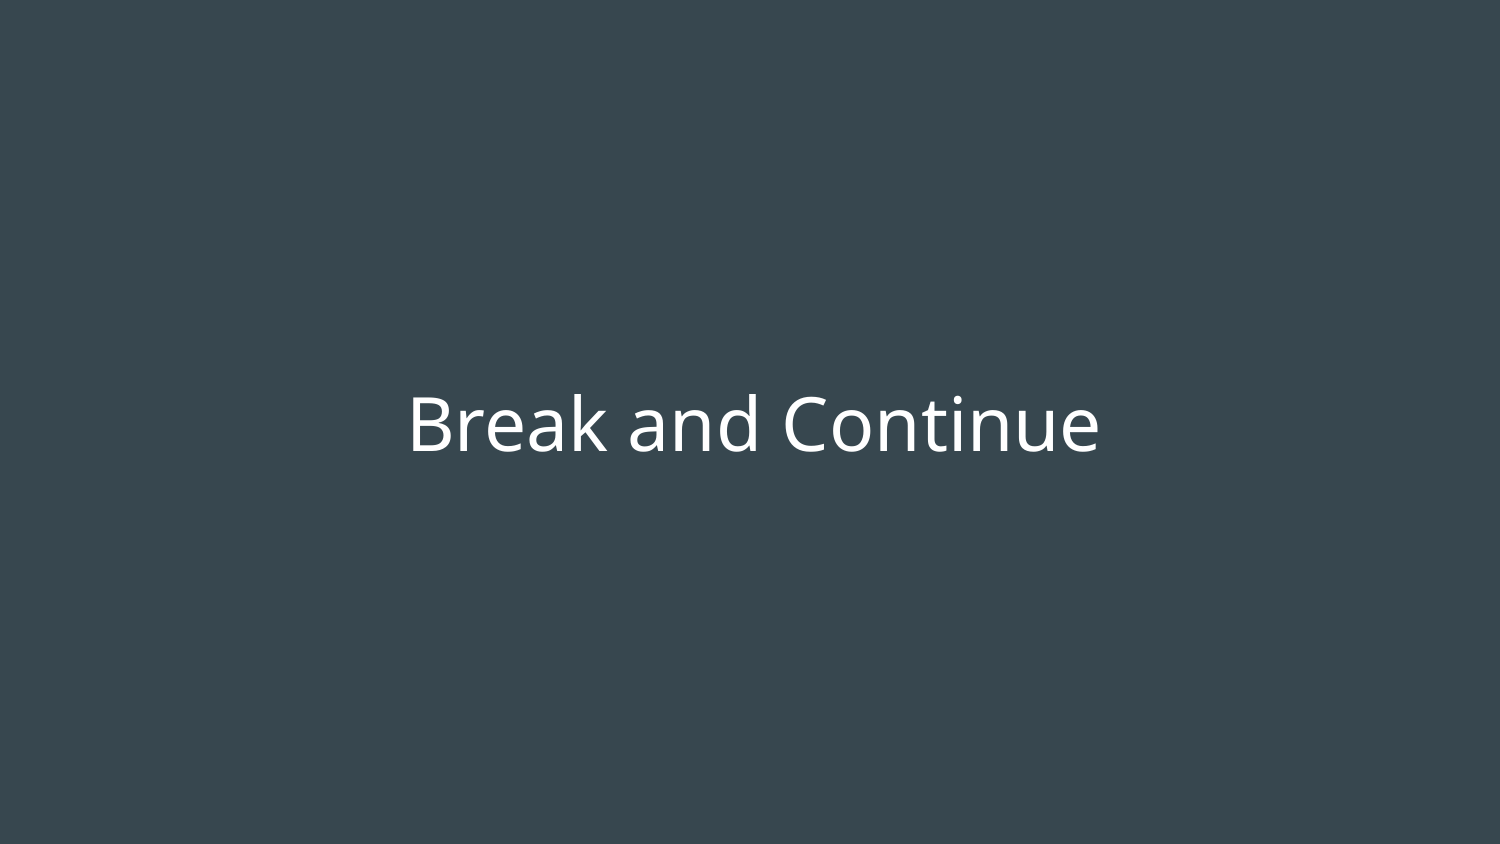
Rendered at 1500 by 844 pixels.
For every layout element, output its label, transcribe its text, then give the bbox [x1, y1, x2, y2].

title Break and Continue [110, 351, 1399, 493]
